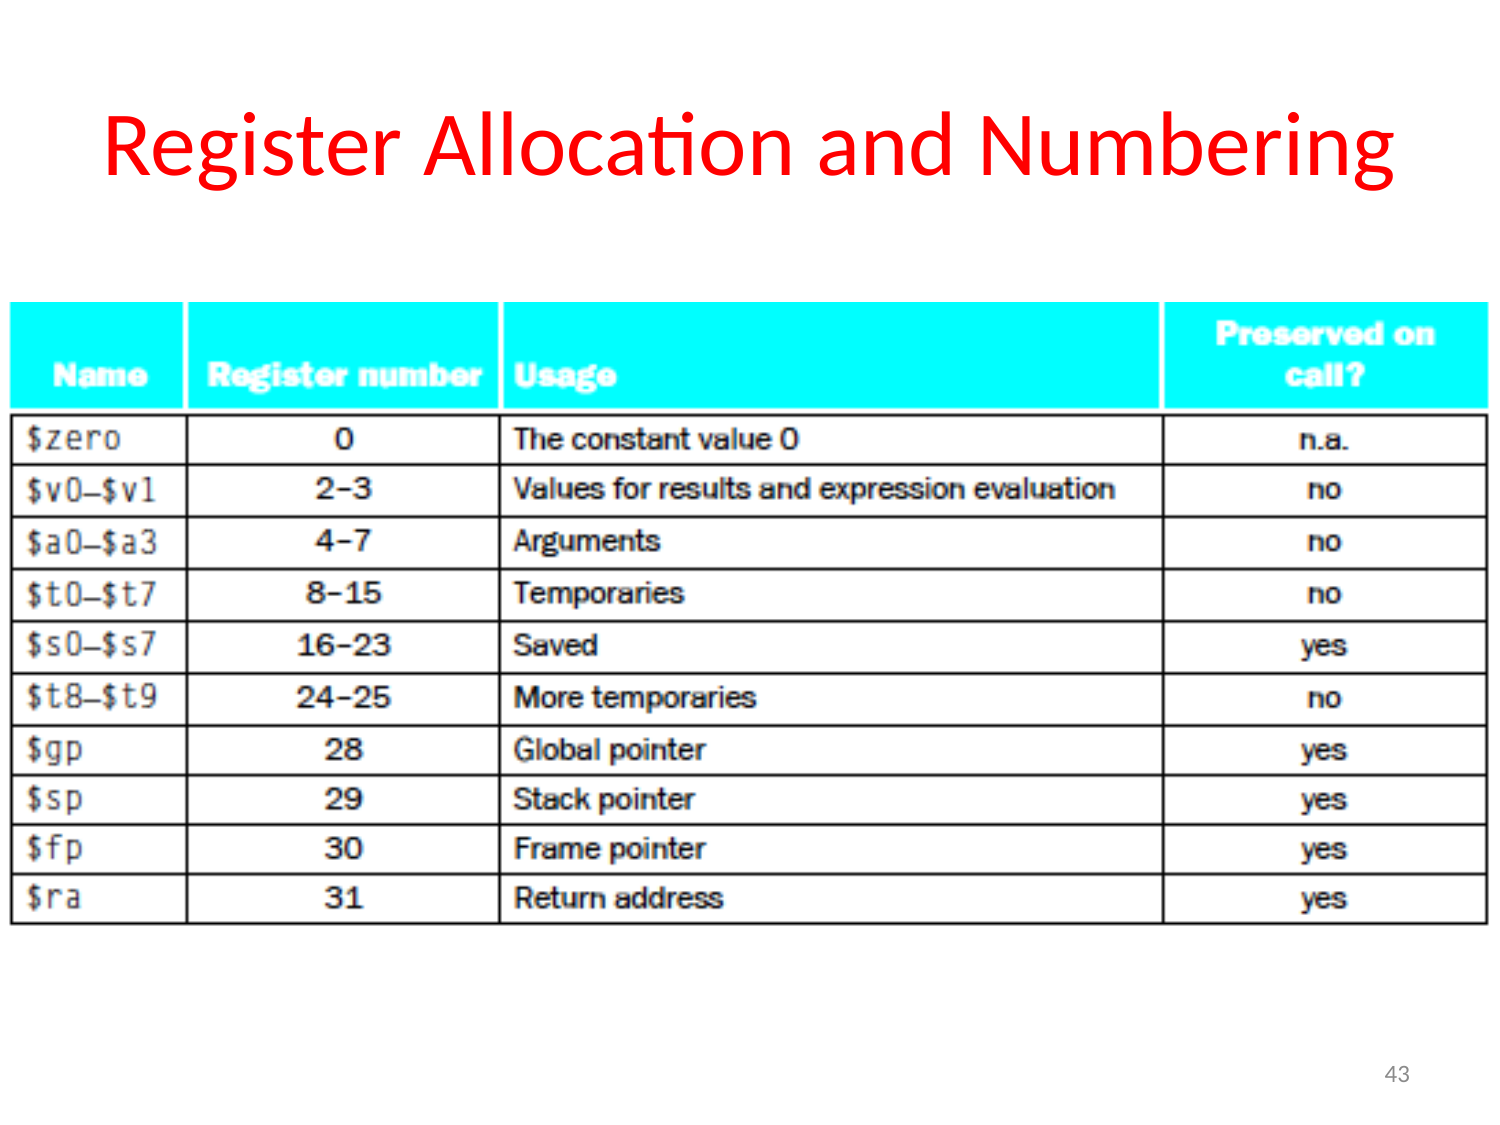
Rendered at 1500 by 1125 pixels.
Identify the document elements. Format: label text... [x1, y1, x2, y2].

picture [0, 302, 1500, 934]
slide_number 43 [1074, 1042, 1425, 1103]
title Register Allocation and Numbering [75, 45, 1425, 233]
